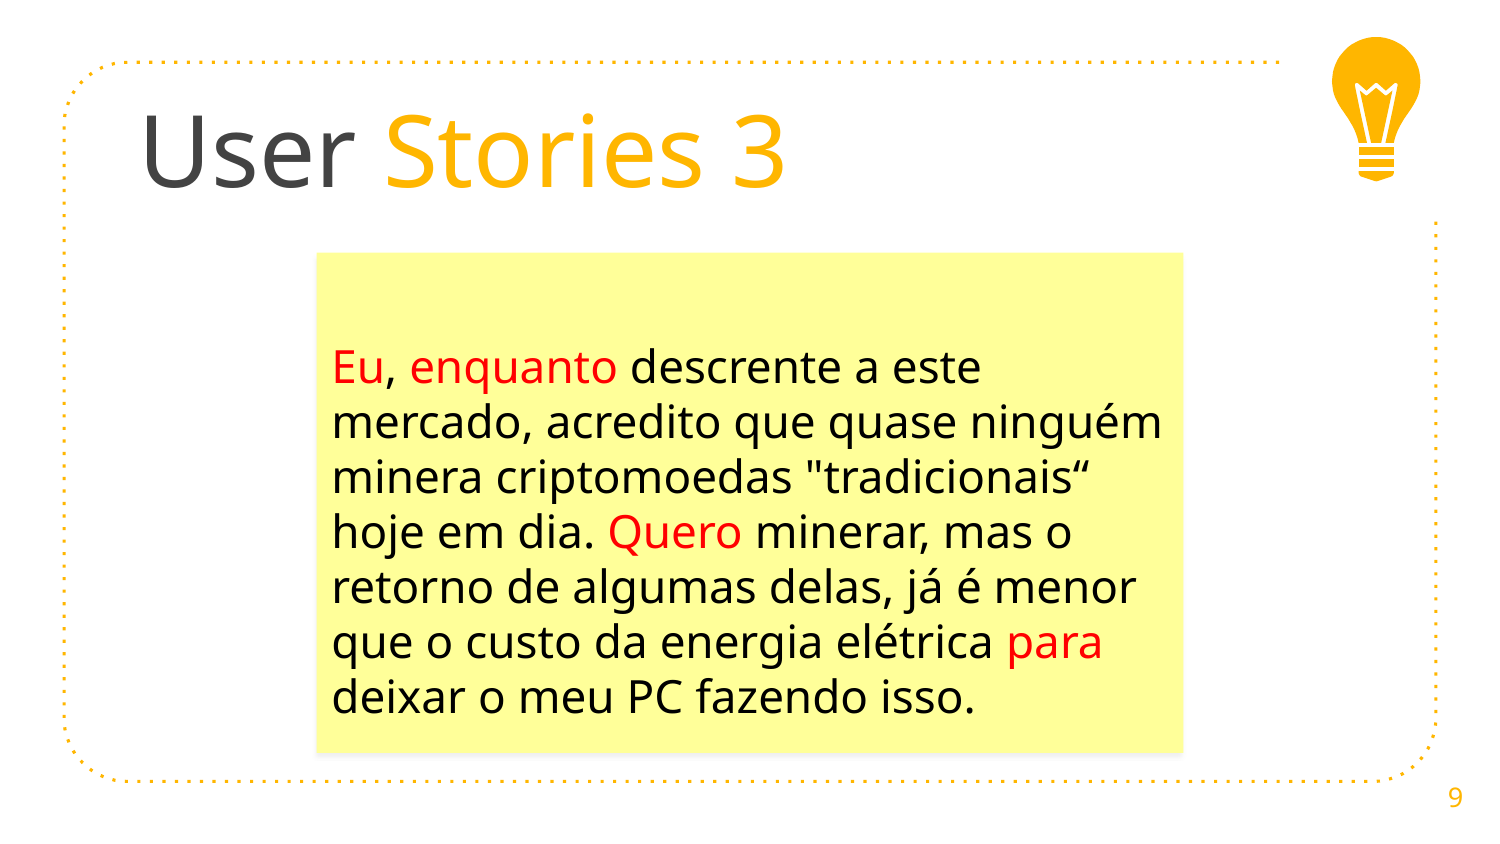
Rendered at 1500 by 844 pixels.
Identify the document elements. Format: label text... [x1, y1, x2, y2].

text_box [1331, 36, 1421, 182]
title User Stories 3 [123, 72, 1332, 214]
slide_number 9 [1411, 753, 1500, 844]
text_box Eu, enquanto descrente a este mercado, acredito que quase ninguém minera criptomoedas "tradicionais“ hoje em dia. Quero minerar, mas o retorno de algumas delas, já é menor que o custo da energia elétrica para deixar o meu PC fazendo isso. [314, 250, 1186, 755]
